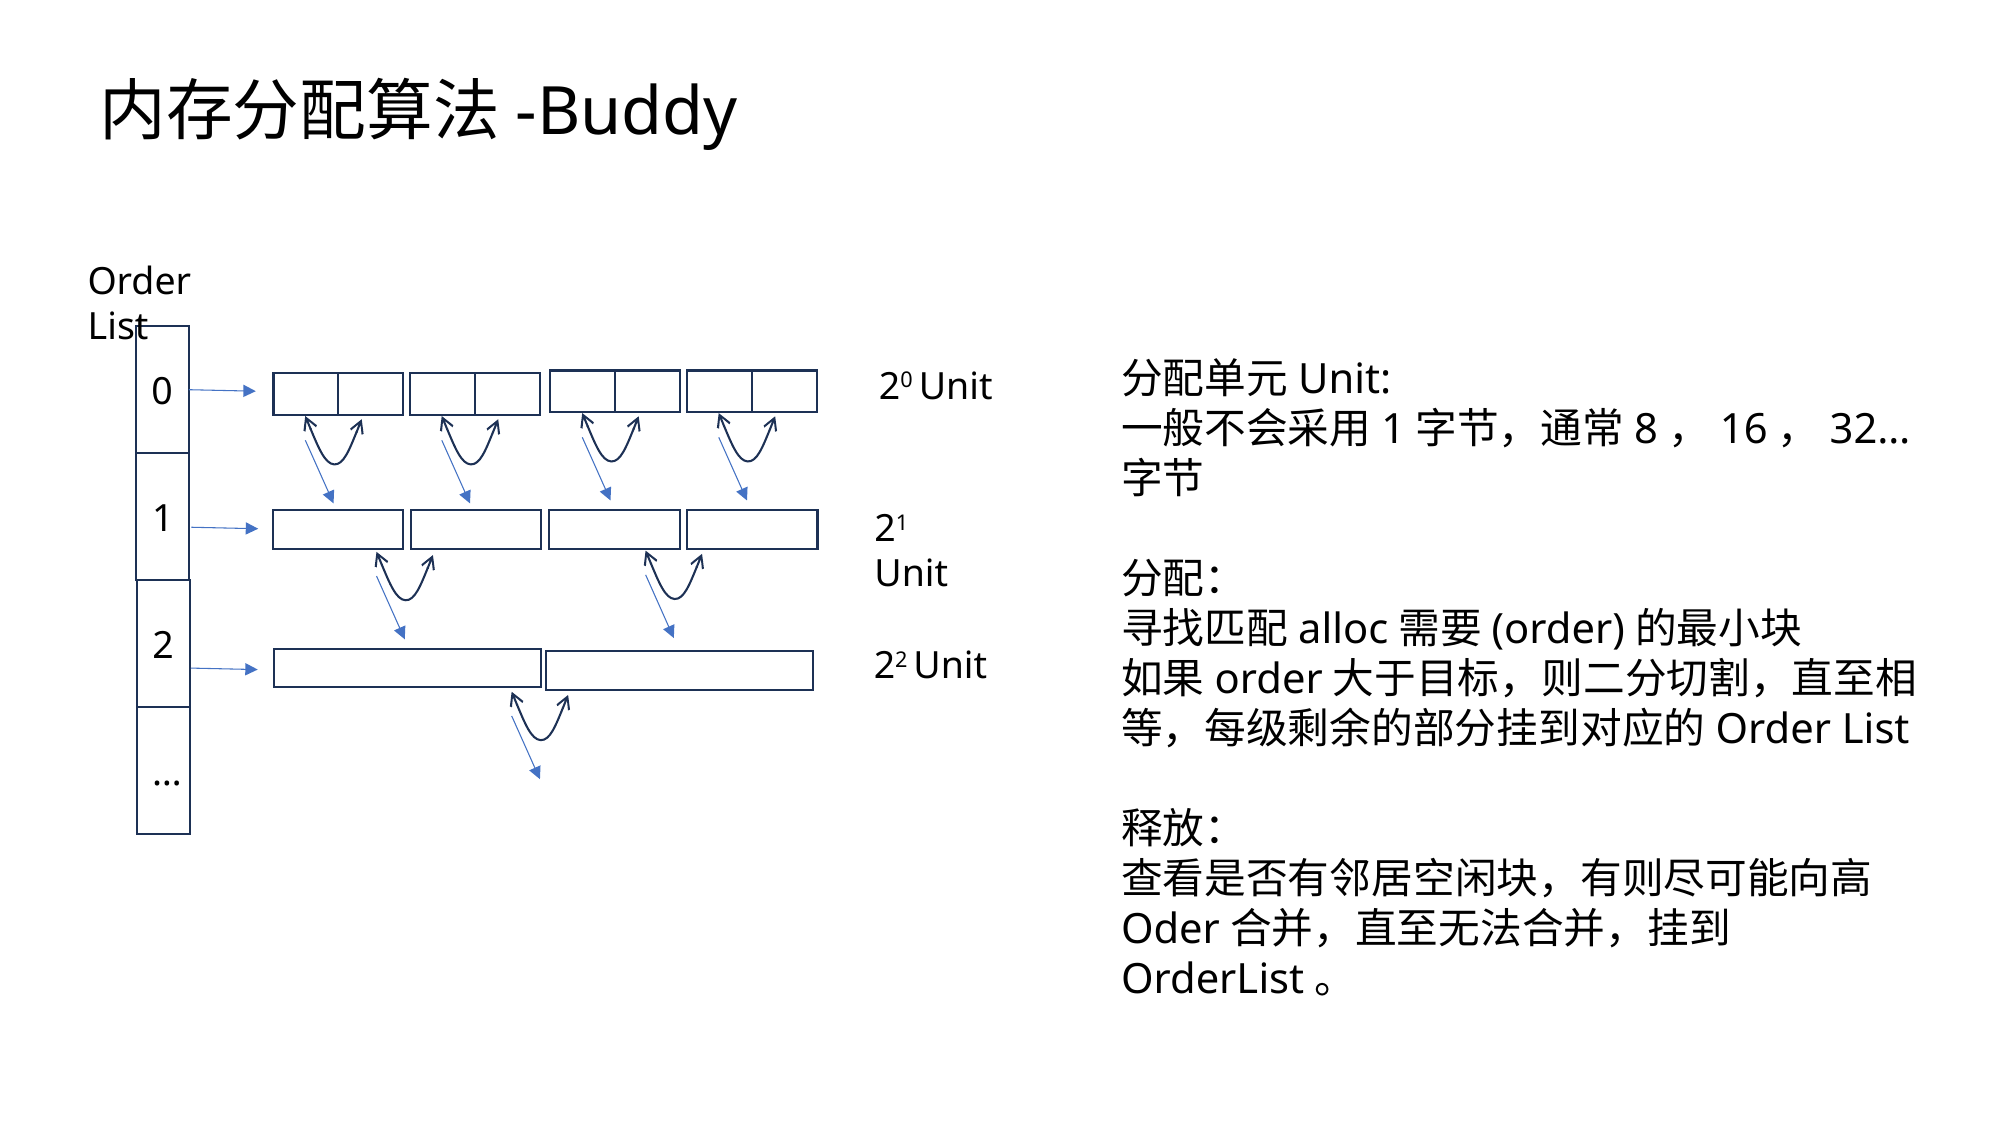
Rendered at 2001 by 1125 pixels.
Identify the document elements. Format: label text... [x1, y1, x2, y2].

text_box [303, 416, 364, 466]
text_box [548, 509, 681, 550]
text_box Order List [72, 249, 268, 355]
text_box 22 Unit [858, 634, 1006, 694]
text_box [549, 369, 614, 413]
text_box 分配单元Unit: 一般不会采用1字节，通常8，16，32…字节 分配： 寻找匹配alloc需要(order)的最小块 如果order大于目标，则二分切割，直至相等，每级剩余的部分挂到对应的Order List 释放： 查看是否有邻居空闲块，有则尽可能向高Oder合并，直至无法合并，挂到OrderList。 [1106, 344, 1934, 1010]
text_box [580, 413, 641, 463]
text_box [751, 369, 818, 413]
text_box … [136, 706, 191, 835]
text_box [614, 369, 681, 413]
text_box [474, 372, 541, 416]
text_box [686, 509, 819, 550]
text_box [273, 648, 542, 688]
text_box [509, 691, 571, 742]
text_box [272, 509, 404, 550]
text_box [272, 372, 337, 416]
text_box 内存分配算法-Buddy [84, 60, 841, 156]
text_box [686, 369, 751, 413]
text_box [374, 551, 435, 602]
text_box [337, 372, 404, 416]
text_box 0 [135, 355, 190, 452]
text_box [716, 413, 778, 463]
text_box [410, 509, 542, 550]
text_box 1 [135, 452, 190, 581]
text_box 20 Unit [864, 354, 1008, 414]
text_box 21 Unit [859, 496, 1000, 602]
text_box [643, 550, 704, 600]
text_box [439, 416, 501, 466]
text_box [545, 650, 814, 691]
text_box [409, 372, 474, 416]
text_box 2 [136, 579, 191, 706]
